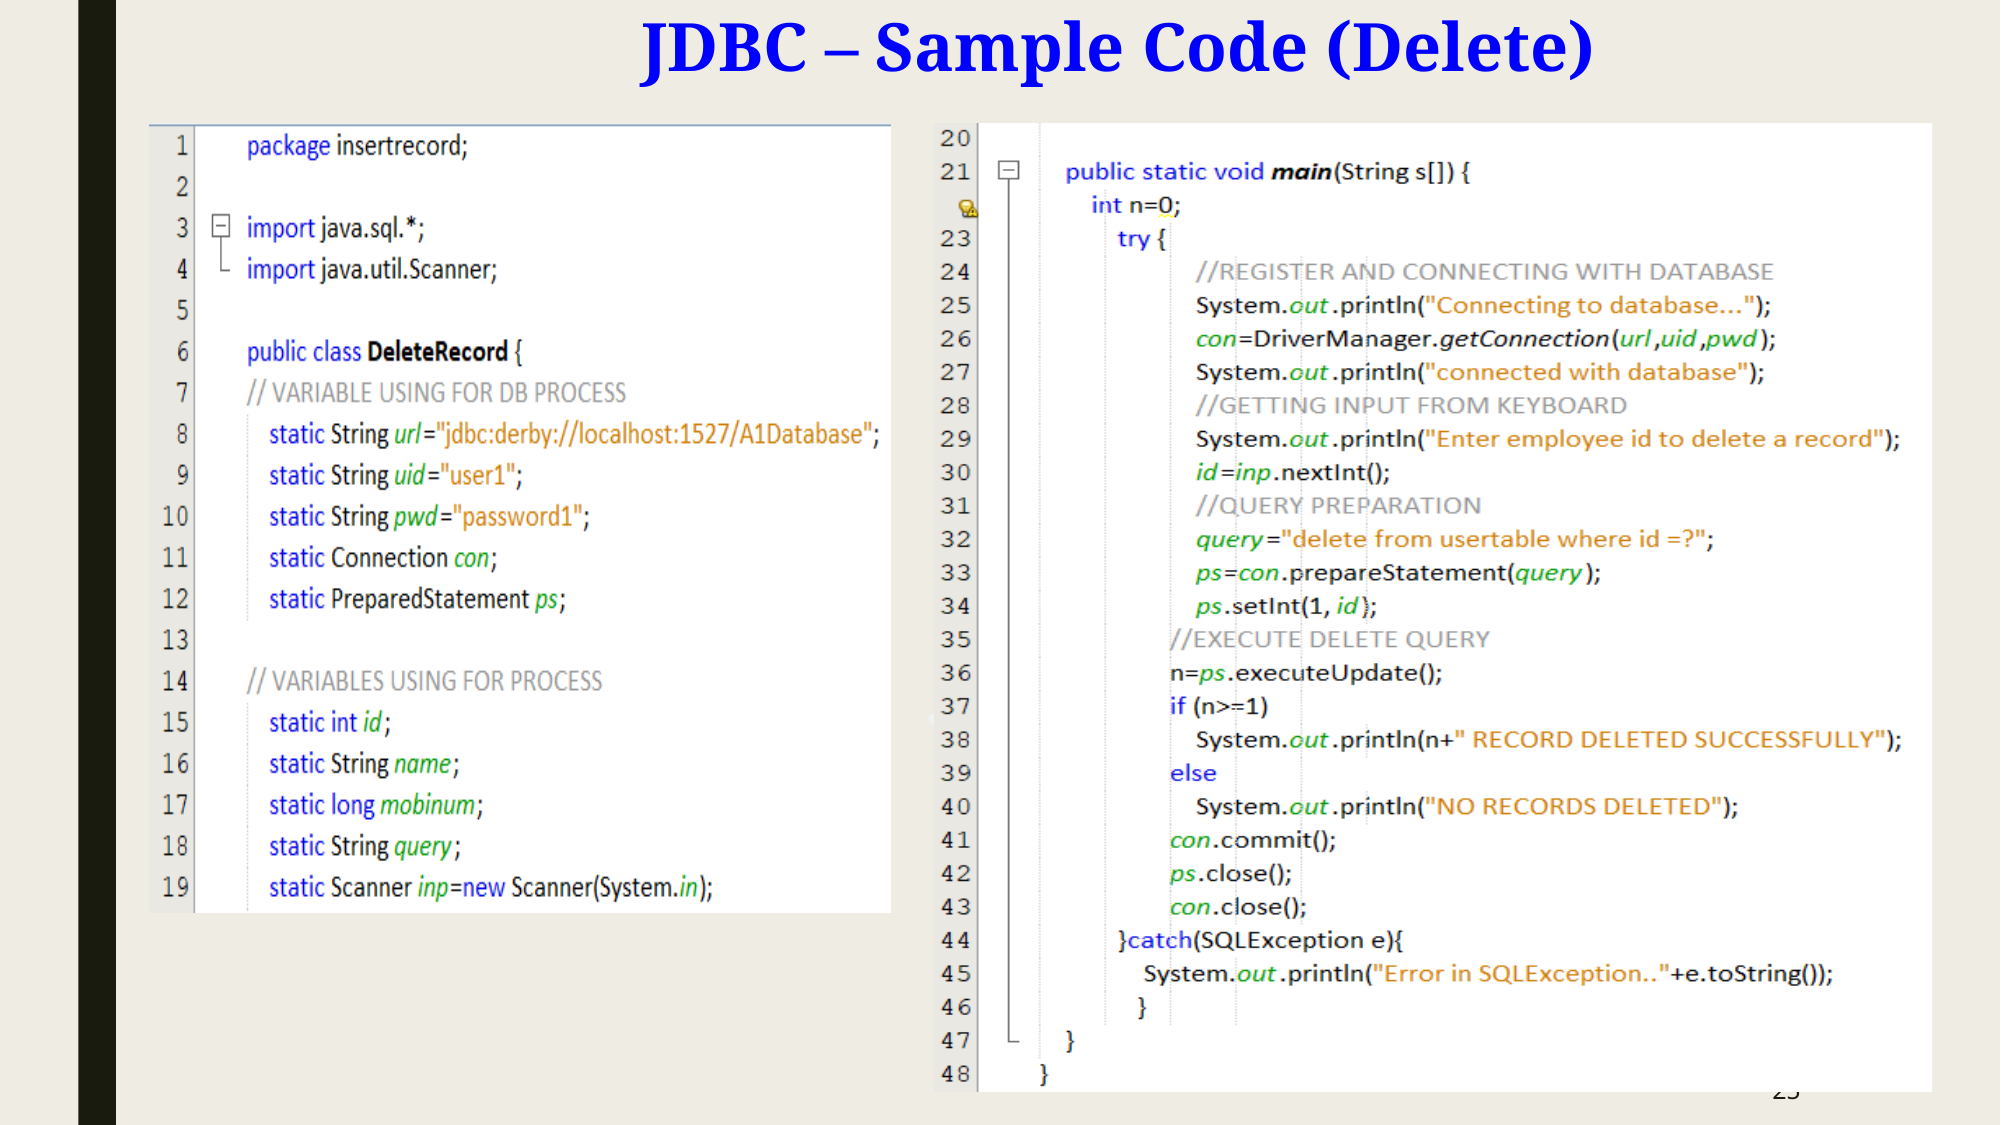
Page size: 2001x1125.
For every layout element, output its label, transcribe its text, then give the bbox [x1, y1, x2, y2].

picture [933, 123, 1933, 1092]
title JDBC – Sample Code (Delete) [271, 6, 1966, 97]
slide_number 25 [1553, 1092, 1816, 1125]
picture [149, 123, 891, 913]
